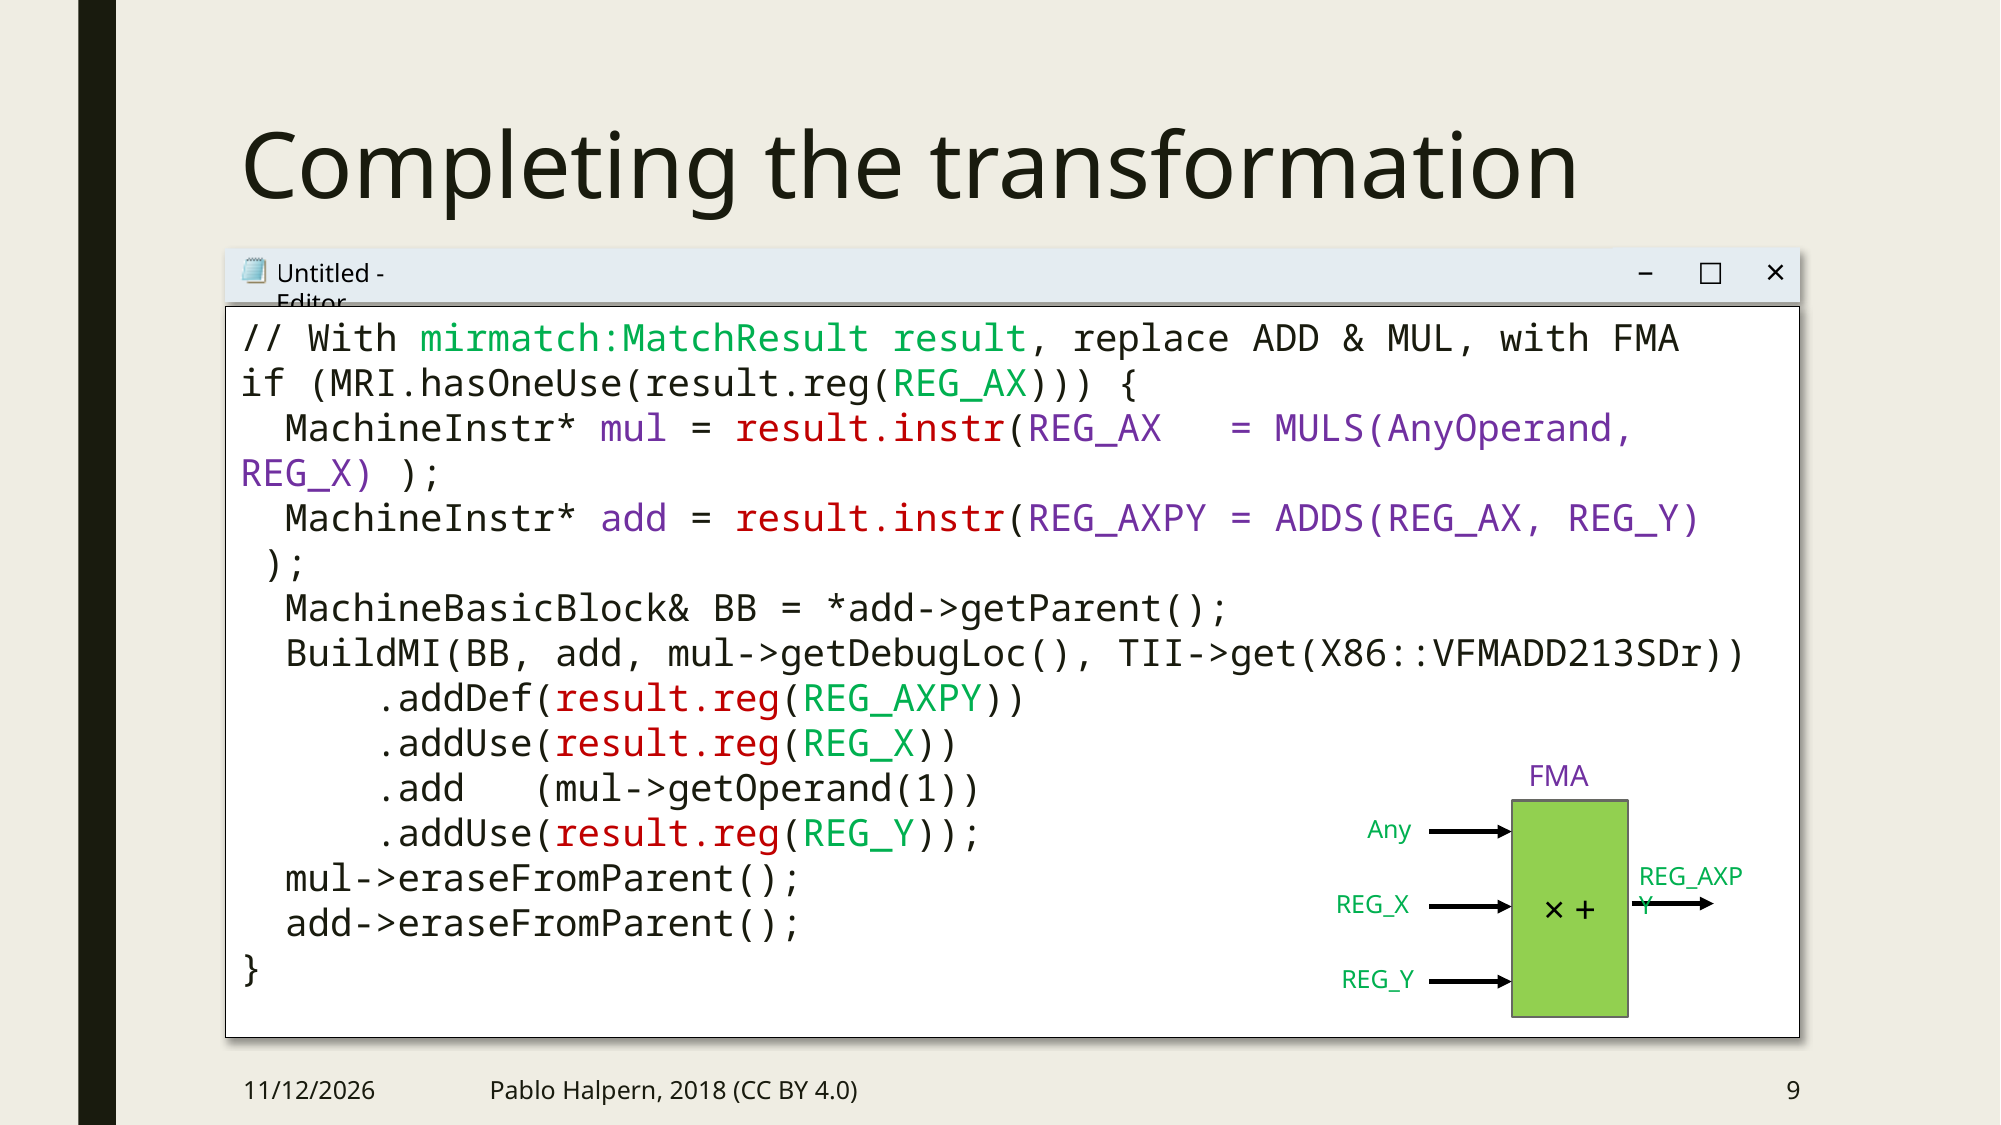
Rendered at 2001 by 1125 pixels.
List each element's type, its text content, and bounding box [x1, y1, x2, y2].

footer Pablo Halpern, 2018 (CC BY 4.0) [474, 1058, 1505, 1125]
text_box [1299, 749, 1771, 1017]
picture [228, 250, 279, 290]
title Completing the transformation [225, 112, 1800, 235]
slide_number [228, 1058, 426, 1125]
list // With mirmatch:MatchResult result, replace ADD & MUL, with FMA if (MRI.hasOneUse(result.reg(REG_AX))) { MachineInstr* mul = result.instr(REG_AX = MULS(AnyOperand, REG_X) ); MachineInstr* add = result.instr(REG_AXPY = ADDS(REG_AX, REG_Y) ); MachineBasicBlock& BB = *add->getParent(); BuildMI(BB, add, mul->getDebugLoc(), TII->get(X86::VFMADD213SDr)) .addDef(result.reg(REG_AXPY)) .addUse(result.reg(REG_X)) .add (mul->getOperand(1)) .addUse(result.reg(REG_Y)); mul->eraseFromParent(); add->eraseFromParent(); } [225, 306, 1800, 1038]
slide_number 9 [1553, 1058, 1816, 1125]
